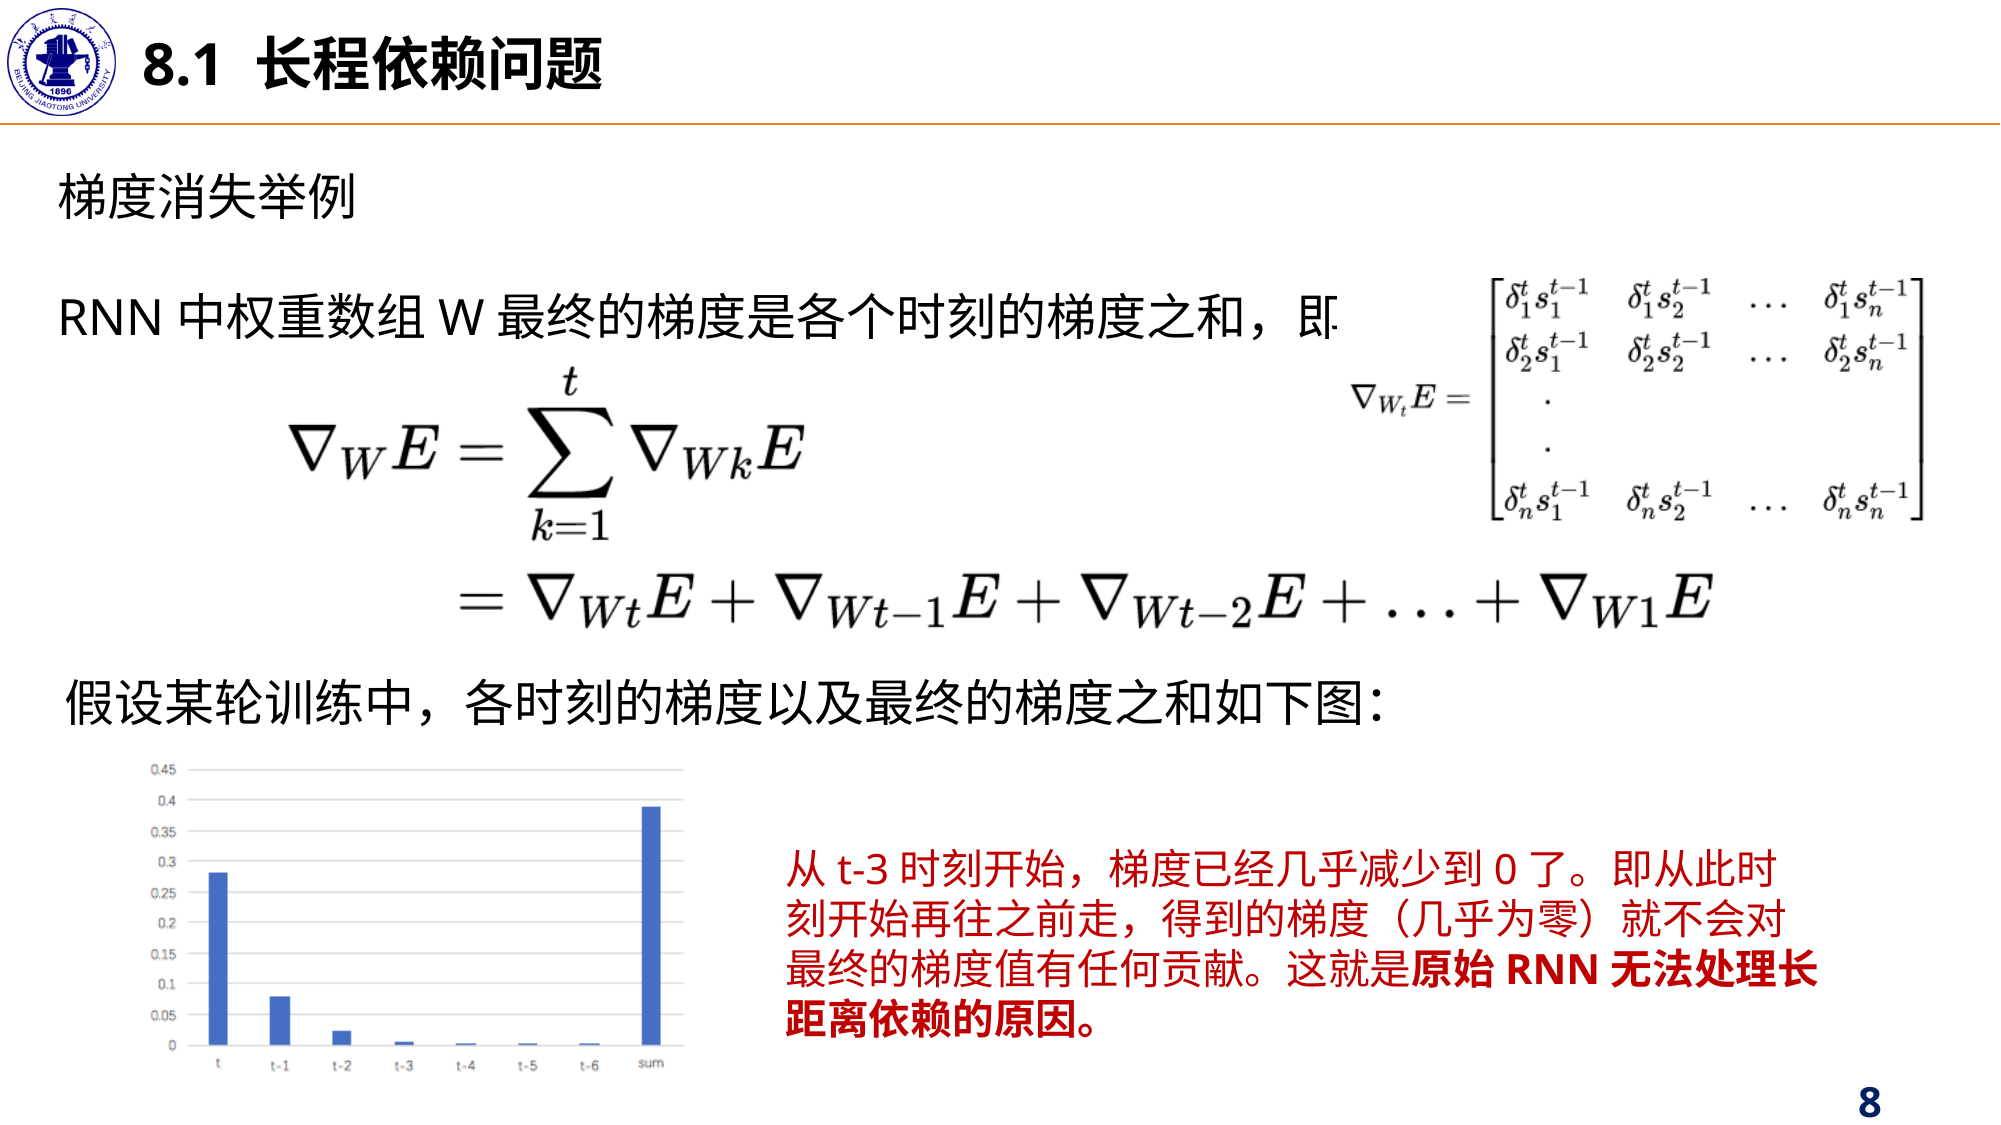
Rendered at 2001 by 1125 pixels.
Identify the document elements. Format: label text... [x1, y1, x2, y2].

text_box 梯度消失举例 RNN中权重数组W最终的梯度是各个时刻的梯度之和，即： [42, 157, 1743, 413]
text_box 8.1 长程依赖问题 [127, 19, 1958, 245]
text_box 假设某轮训练中，各时刻的梯度以及最终的梯度之和如下图： [49, 663, 1430, 739]
picture [274, 278, 1938, 644]
picture [7, 8, 116, 116]
picture [145, 760, 700, 1075]
text_box 从t-3时刻开始，梯度已经几乎减少到0了。即从此时刻开始再往之前走，得到的梯度（几乎为零）就不会对最终的梯度值有任何贡献。这就是原始RNN无法处理长距离依赖的原因。 [770, 835, 1835, 1050]
